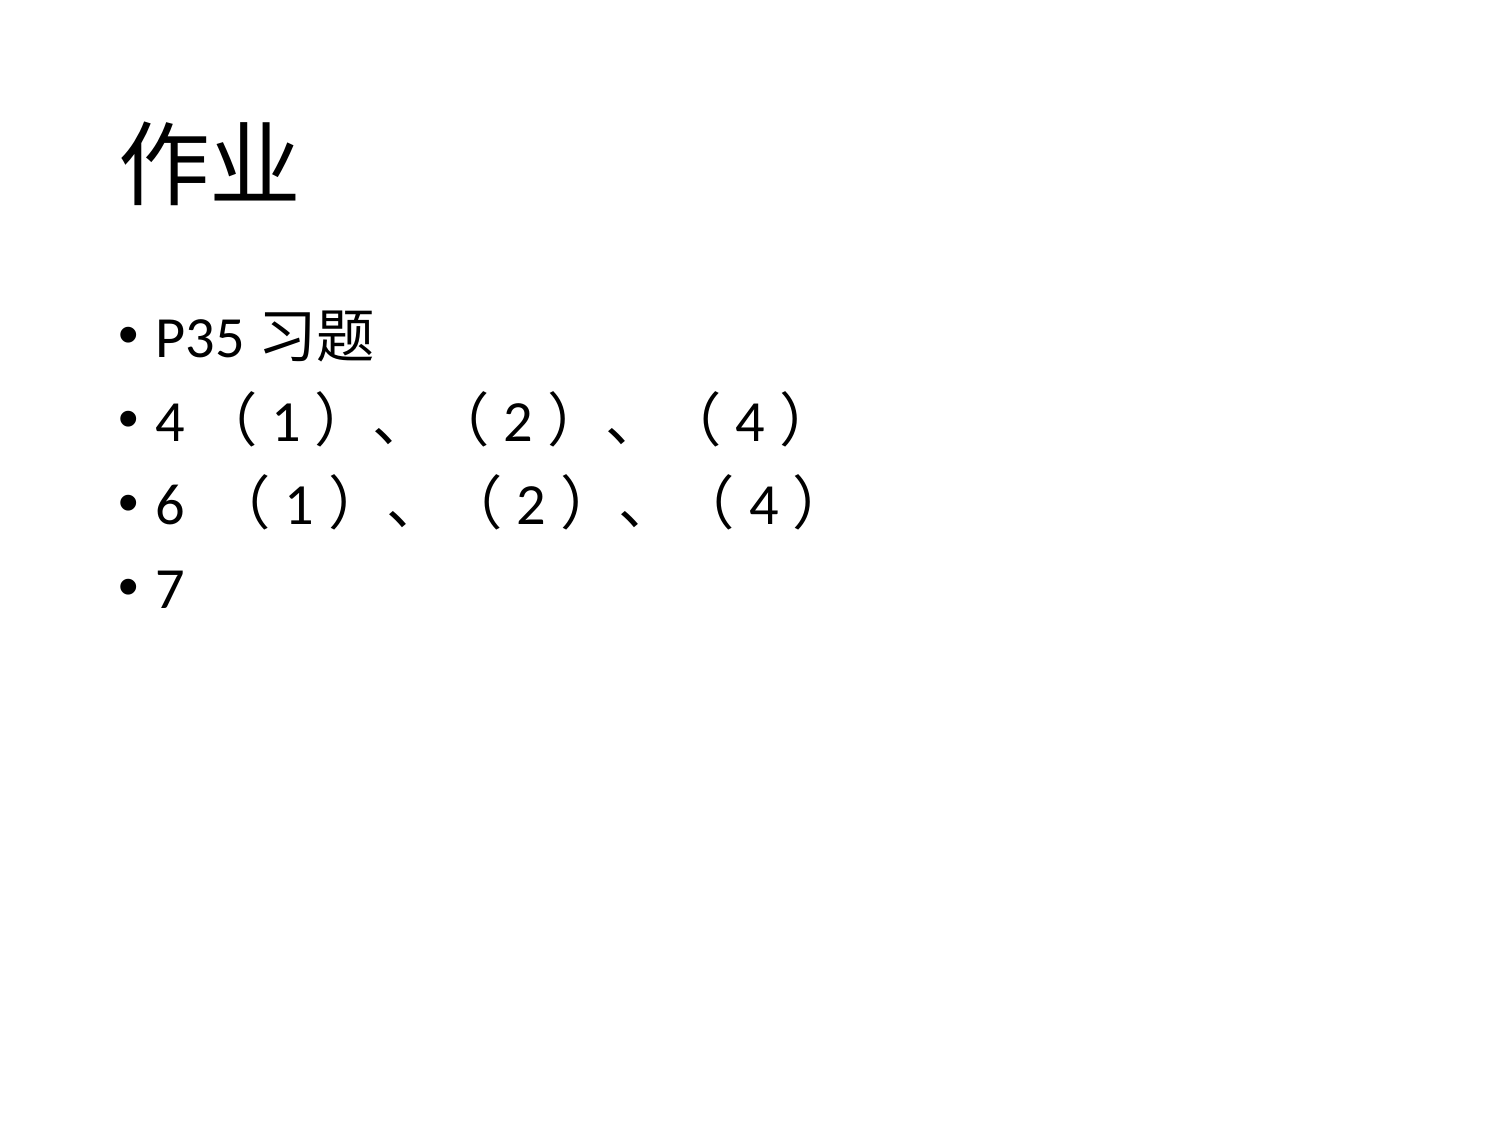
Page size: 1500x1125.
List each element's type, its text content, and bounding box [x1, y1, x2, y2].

list P35习题 4（1）、（2）、（4） 6 （1）、（2）、（4） 7 [103, 299, 1397, 1014]
title 作业 [103, 59, 1397, 278]
